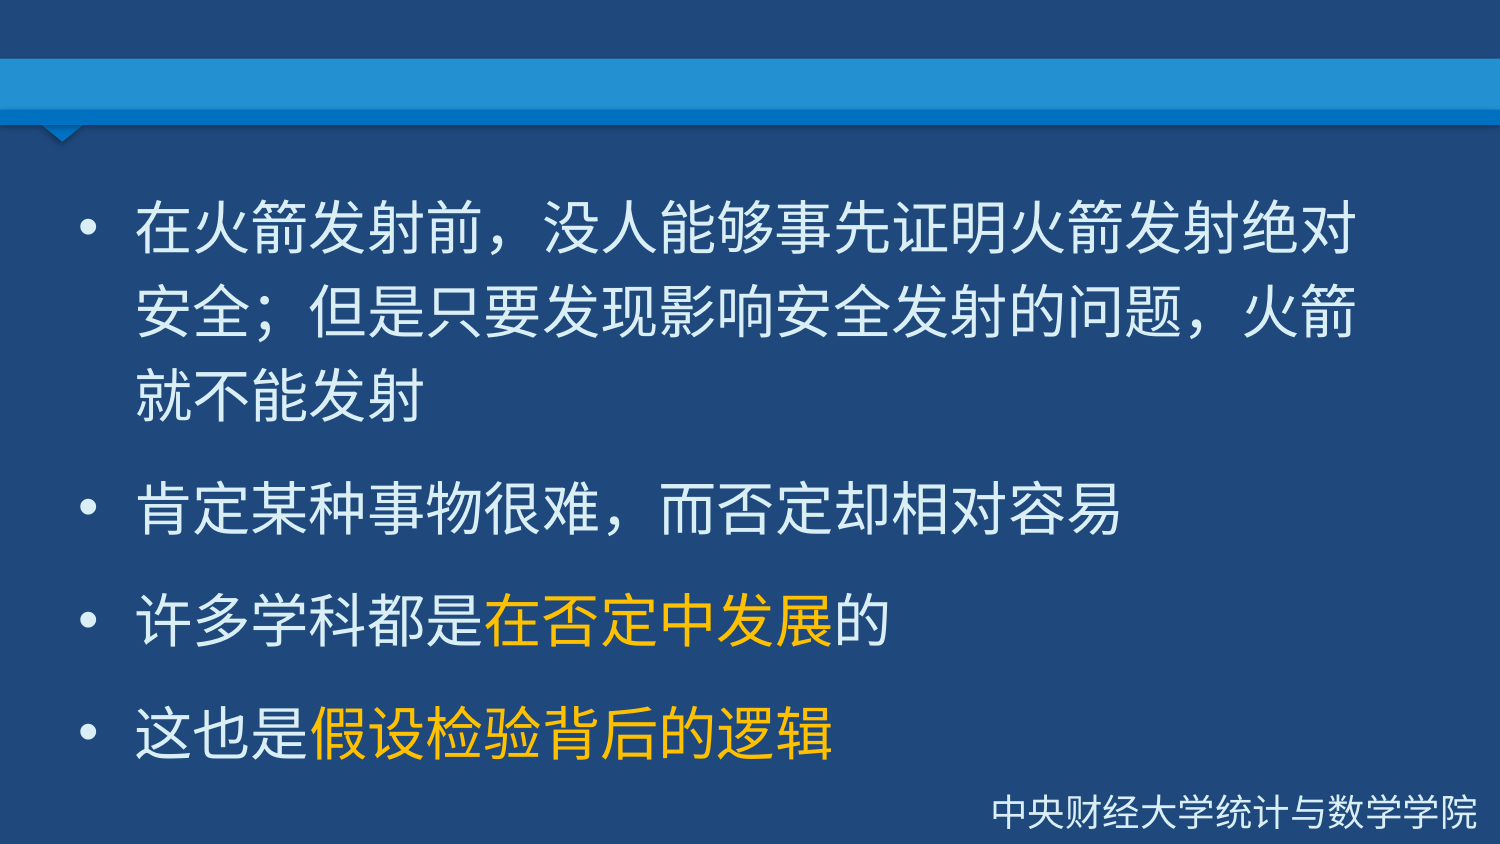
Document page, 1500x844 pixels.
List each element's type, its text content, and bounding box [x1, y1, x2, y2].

list 在火箭发射前，没人能够事先证明火箭发射绝对安全；但是只要发现影响安全发射的问题，火箭就不能发射 肯定某种事物很难，而否定却相对容易 许多学科都是在否定中发展的 这也是假设检验背后的逻辑 [63, 169, 1414, 785]
